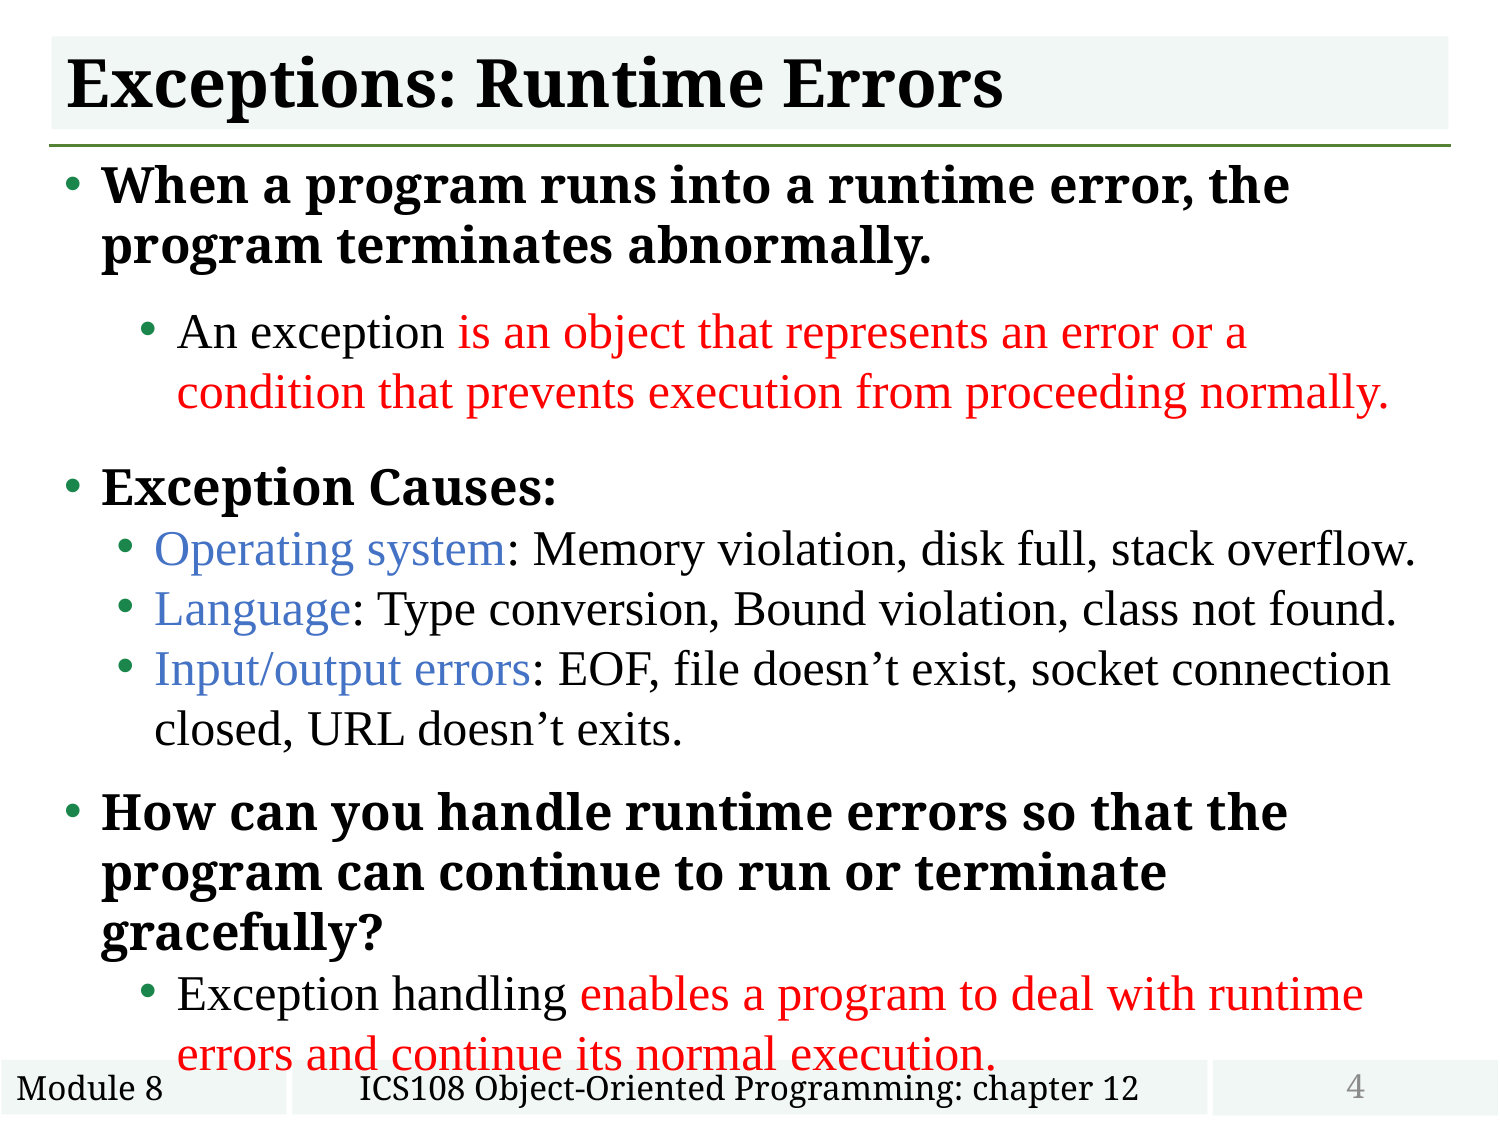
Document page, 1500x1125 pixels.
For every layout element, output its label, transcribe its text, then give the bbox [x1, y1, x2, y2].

title Exceptions: Runtime Errors [51, 36, 1449, 130]
slide_number 4 [1212, 1059, 1498, 1116]
list When a program runs into a runtime error, the program terminates abnormally. An exception is an object that represents an error or a condition that prevents execution from proceeding normally. Exception Causes: Operating system: Memory violation, disk full, stack overflow. Language: Type conversion, Bound violation, class not found. Input/output errors: EOF, file doesn’t exist, socket connection closed, URL doesn’t exits. How can you handle runtime errors so that the program can continue to run or terminate gracefully? Exception handling enables a program to deal with runtime errors and continue its normal execution. [49, 145, 1451, 1060]
